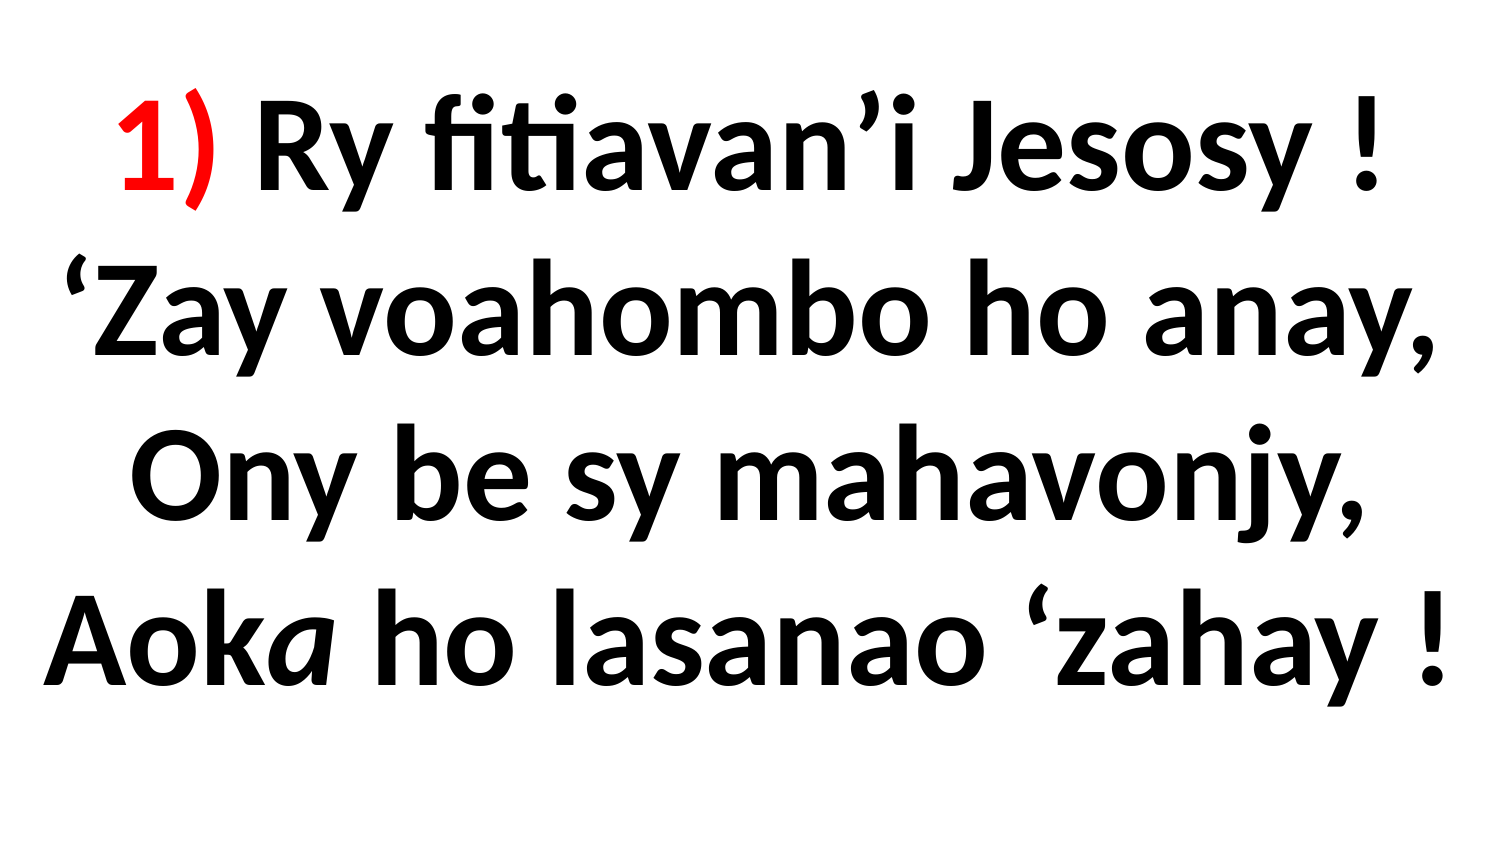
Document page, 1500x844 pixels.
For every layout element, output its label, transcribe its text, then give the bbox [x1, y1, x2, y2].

title 1) Ry fitiavan’i Jesosy ! ‘Zay voahombo ho anay, Ony be sy mahavonjy, Aoka ho lasanao ‘zahay ! [0, 285, 1500, 481]
